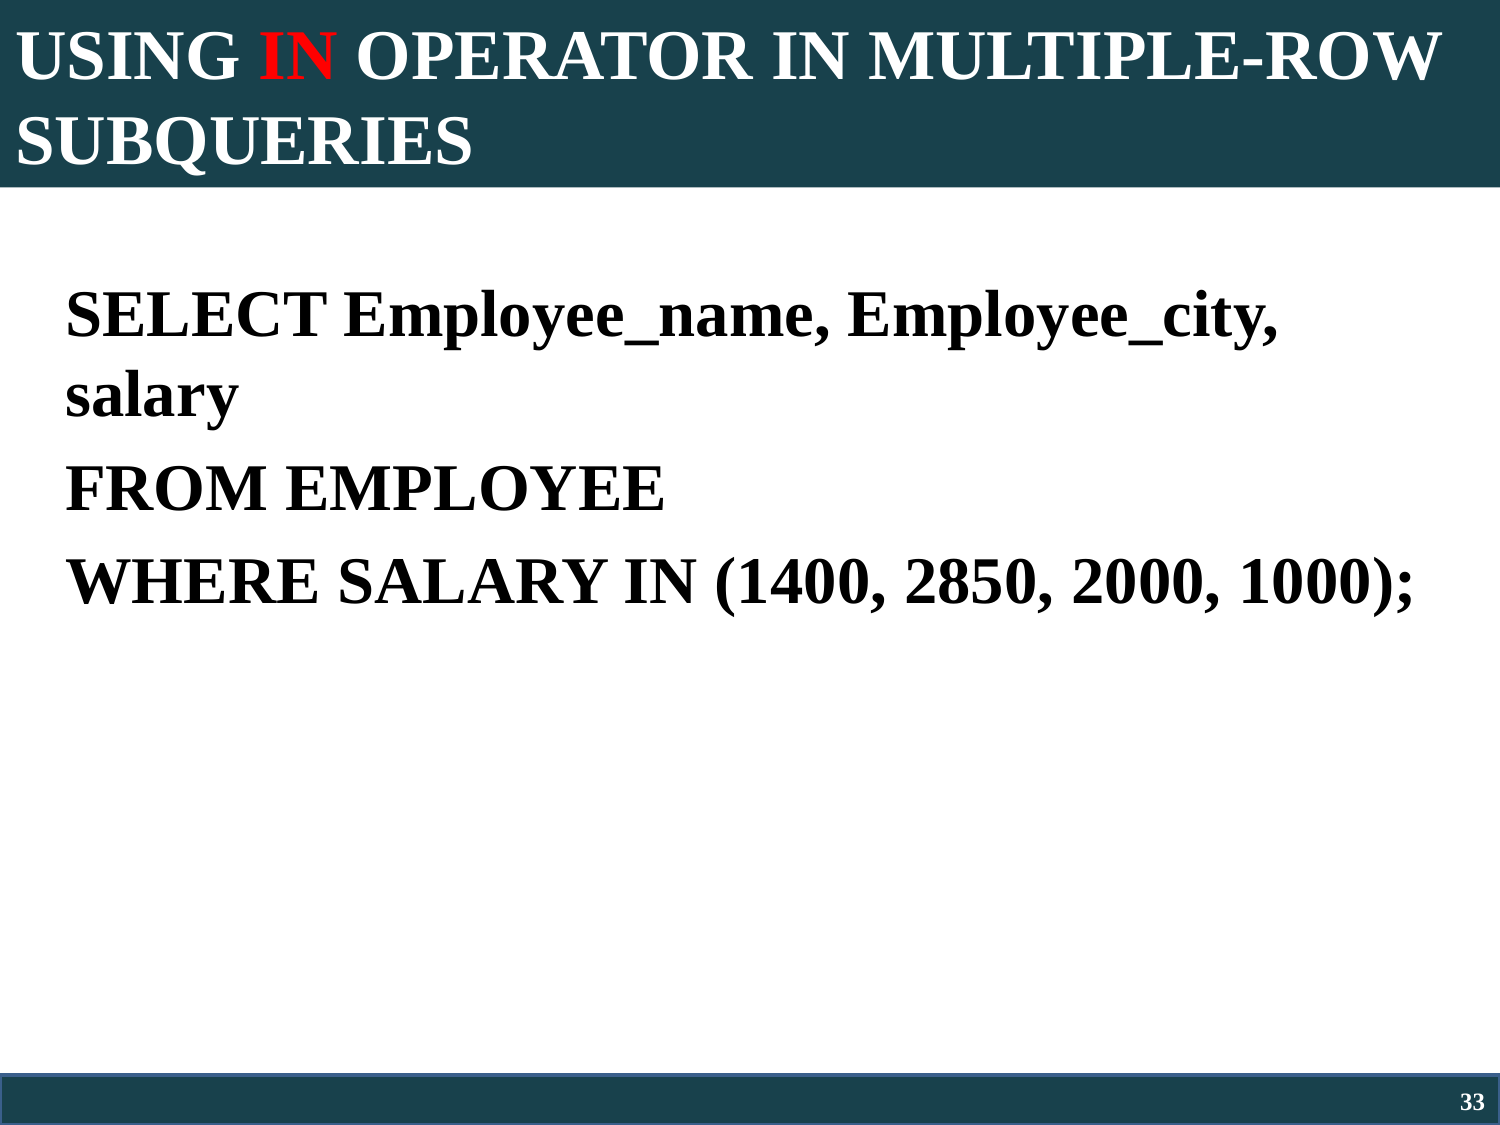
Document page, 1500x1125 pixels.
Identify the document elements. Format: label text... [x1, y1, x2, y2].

list SELECT Employee_name, Employee_city, salary FROM EMPLOYEE WHERE SALARY IN (1400, 2850, 2000, 1000); [50, 262, 1488, 1005]
slide_number 33 [1149, 1074, 1500, 1125]
title USING IN OPERATOR IN MULTIPLE-ROW SUBQUERIES [0, 0, 1500, 188]
